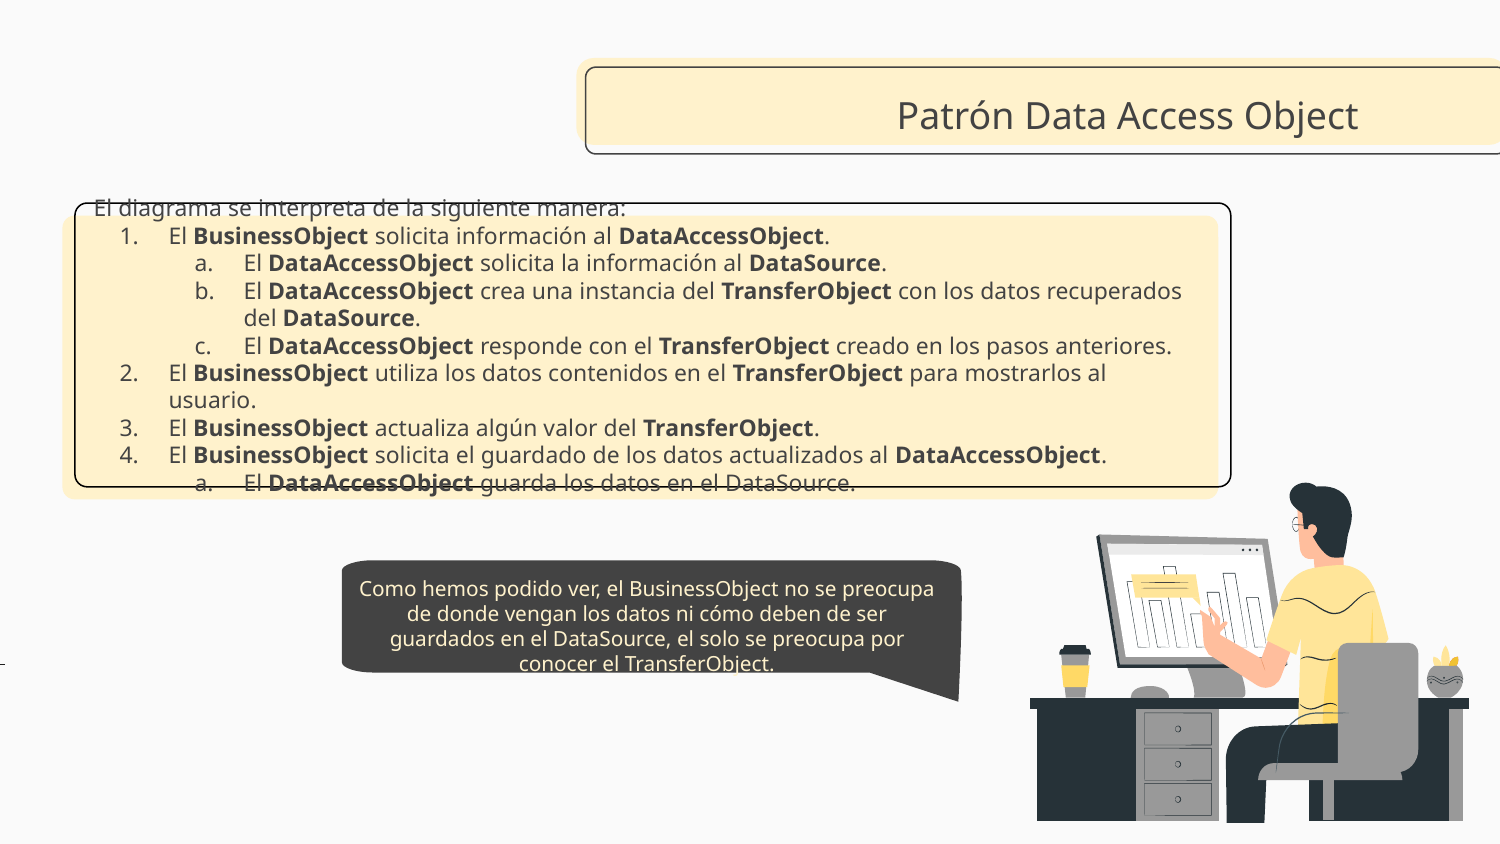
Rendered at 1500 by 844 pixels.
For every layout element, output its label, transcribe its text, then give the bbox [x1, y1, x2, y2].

text_box Como hemos podido ver, el BusinessObject no se preocupa de donde vengan los datos ni cómo deben de ser guardados en el DataSource, el solo se preocupa por conocer el TransferObject. [341, 560, 962, 702]
text_box [62, 215, 1024, 500]
text_box El diagrama se interpreta de la siguiente manera: El BusinessObject solicita información al DataAccessObject. El DataAccessObject solicita la información al DataSource. El DataAccessObject crea una instancia del TransferObject con los datos recuperados del DataSource. El DataAccessObject responde con el TransferObject creado en los pasos anteriores. El BusinessObject utiliza los datos contenidos en el TransferObject para mostrarlos al usuario. El BusinessObject actualiza algún valor del TransferObject. El BusinessObject solicita el guardado de los datos actualizados al DataAccessObject. El DataAccessObject guarda los datos en el DataSource. [74, 203, 1231, 487]
title Patrón Data Access Object [849, 75, 1374, 154]
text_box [1029, 482, 1470, 824]
